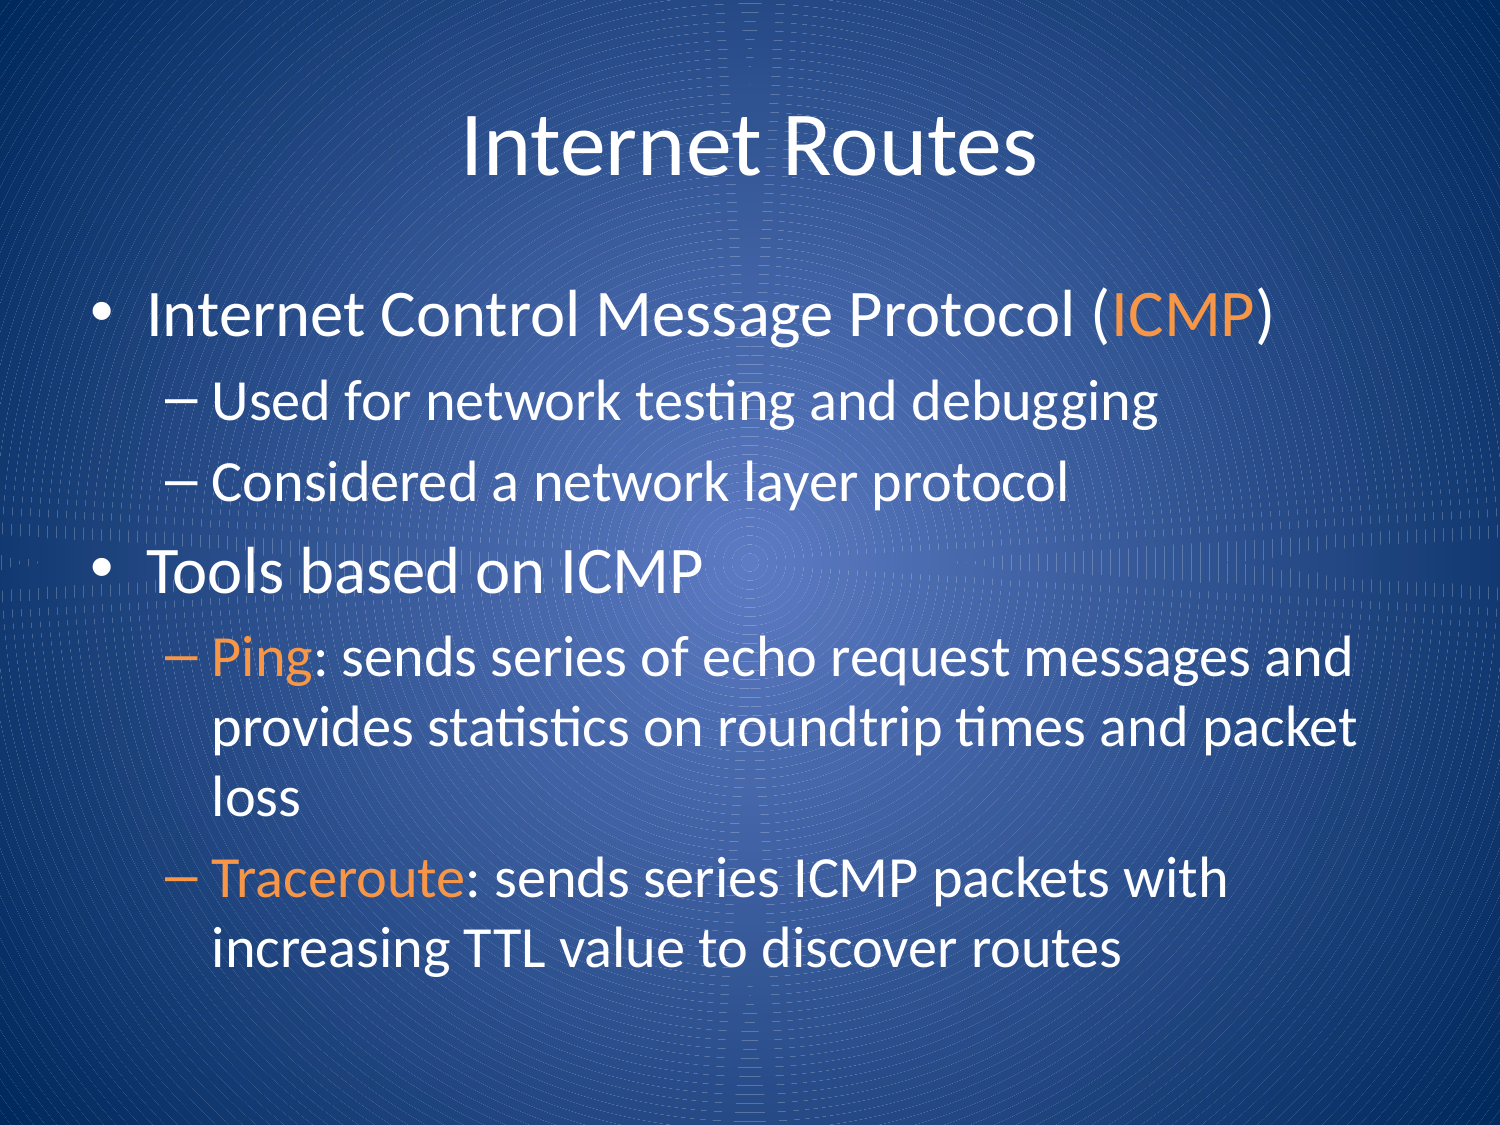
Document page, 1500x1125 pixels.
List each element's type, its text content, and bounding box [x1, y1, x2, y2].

list Internet Control Message Protocol (ICMP) Used for network testing and debugging Considered a network layer protocol Tools based on ICMP Ping: sends series of echo request messages and provides statistics on roundtrip times and packet loss Traceroute: sends series ICMP packets with increasing TTL value to discover routes [74, 262, 1426, 1006]
title Internet Routes [74, 44, 1426, 233]
